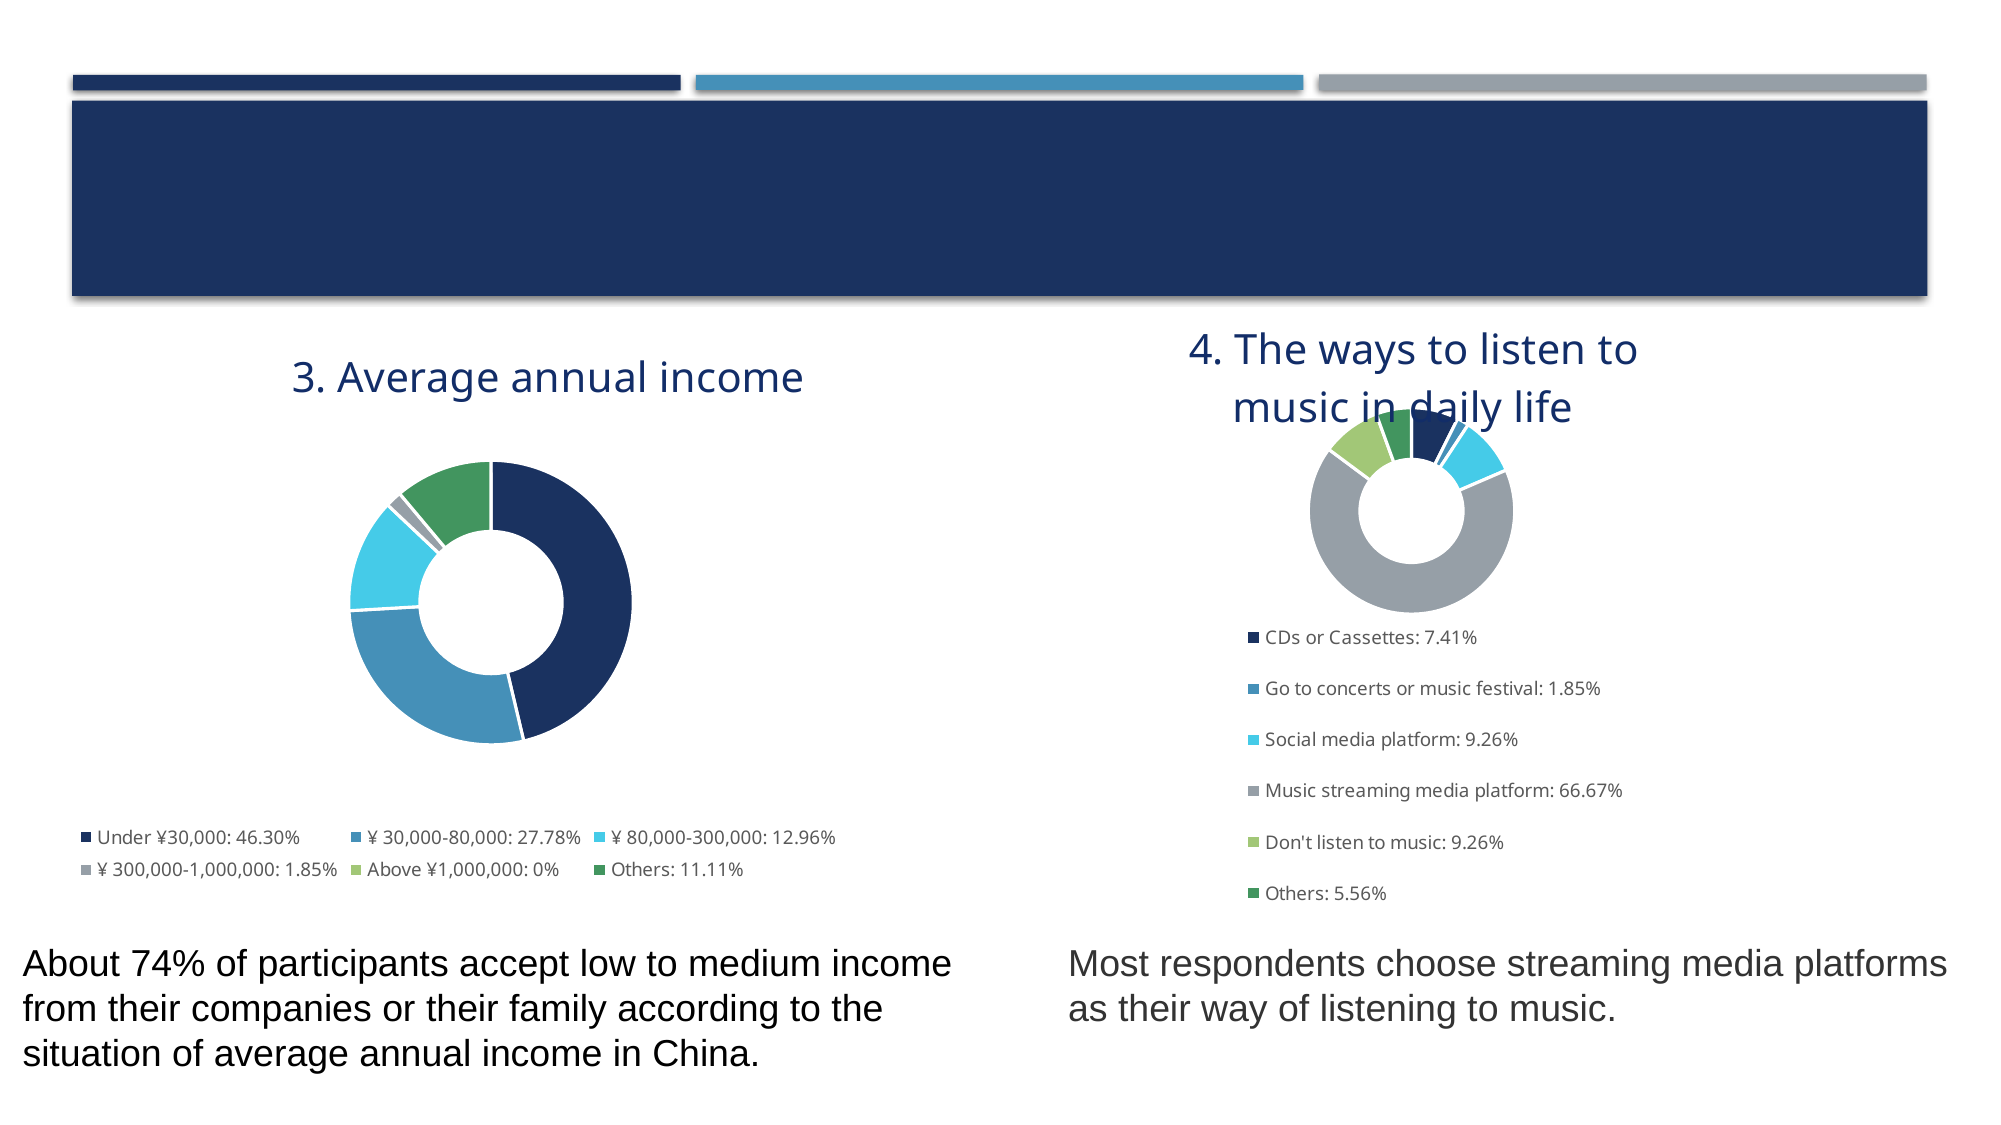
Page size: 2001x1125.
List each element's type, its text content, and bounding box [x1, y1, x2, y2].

chart [0, 296, 1001, 890]
text_box About 74% of participants accept low to medium income from their companies or their family according to the situation of average annual income in China. [7, 931, 1008, 1082]
text_box Most respondents choose streaming media platforms as their way of listening to music. [1053, 931, 1973, 1037]
chart [1075, 296, 1755, 932]
